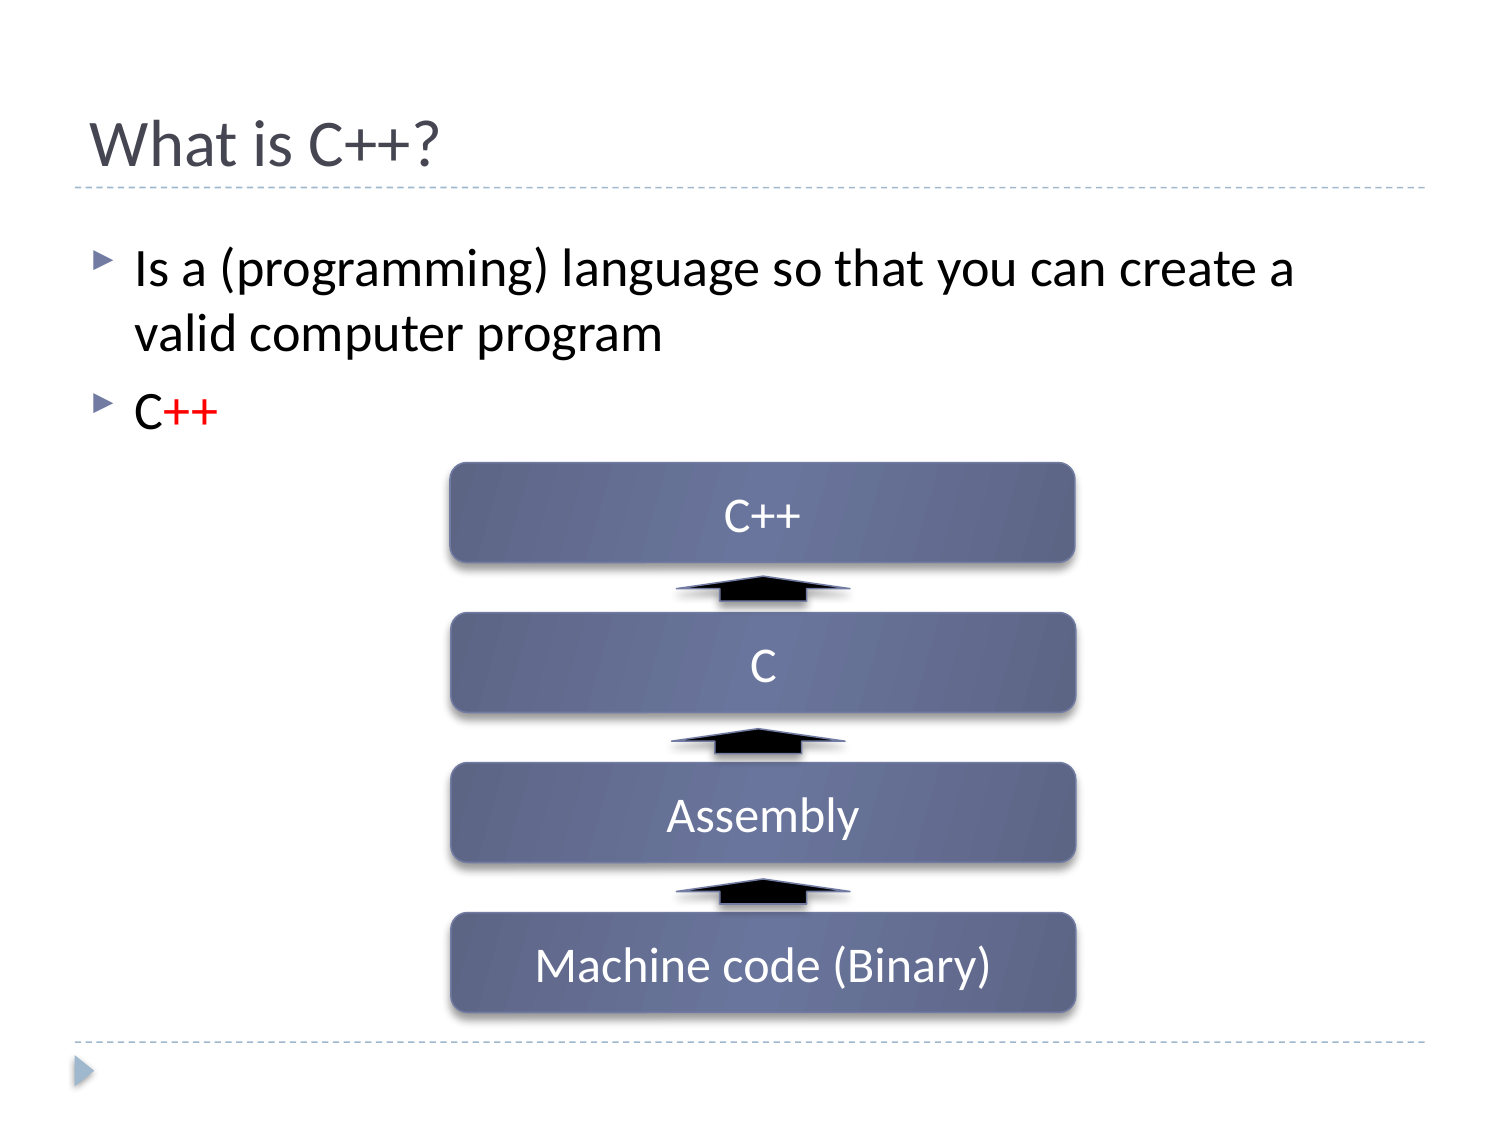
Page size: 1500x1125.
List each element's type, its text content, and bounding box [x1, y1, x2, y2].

text_box C [450, 611, 1077, 714]
text_box Machine code (Binary) [450, 911, 1077, 1014]
list Is a (programming) language so that you can create a valid computer program C++ [75, 224, 1425, 475]
text_box [675, 878, 851, 905]
title What is C++? [75, 24, 1425, 188]
text_box [675, 575, 851, 602]
text_box C++ [449, 461, 1076, 564]
text_box Assembly [450, 761, 1077, 864]
text_box [670, 727, 846, 755]
